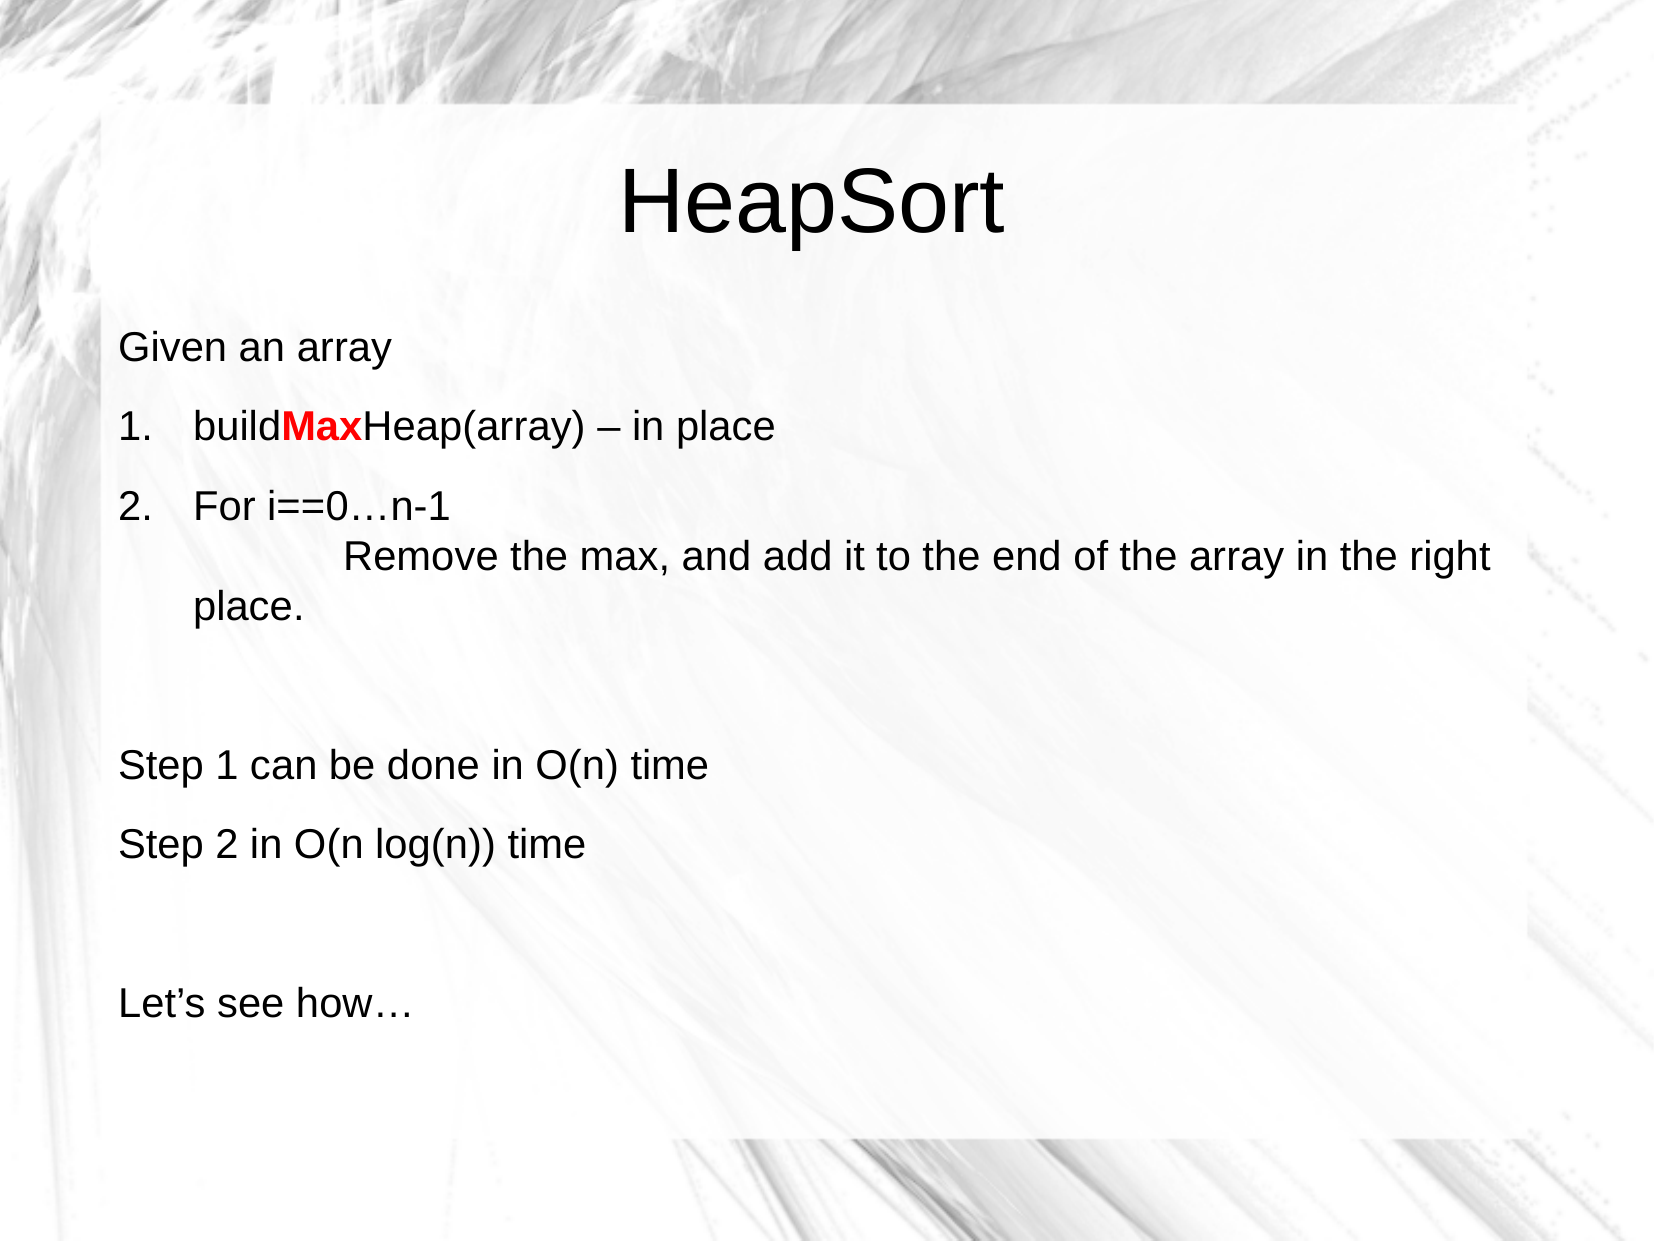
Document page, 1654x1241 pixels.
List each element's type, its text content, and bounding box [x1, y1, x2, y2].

list Given an array buildMaxHeap(array) – in place For i==0…n-1 Remove the max, and add it to the end of the array in the right place. Step 1 can be done in O(n) time Step 2 in O(n log(n)) time Let’s see how… [118, 319, 1571, 1102]
picture [0, 0, 1654, 1241]
title HeapSort [118, 112, 1506, 281]
